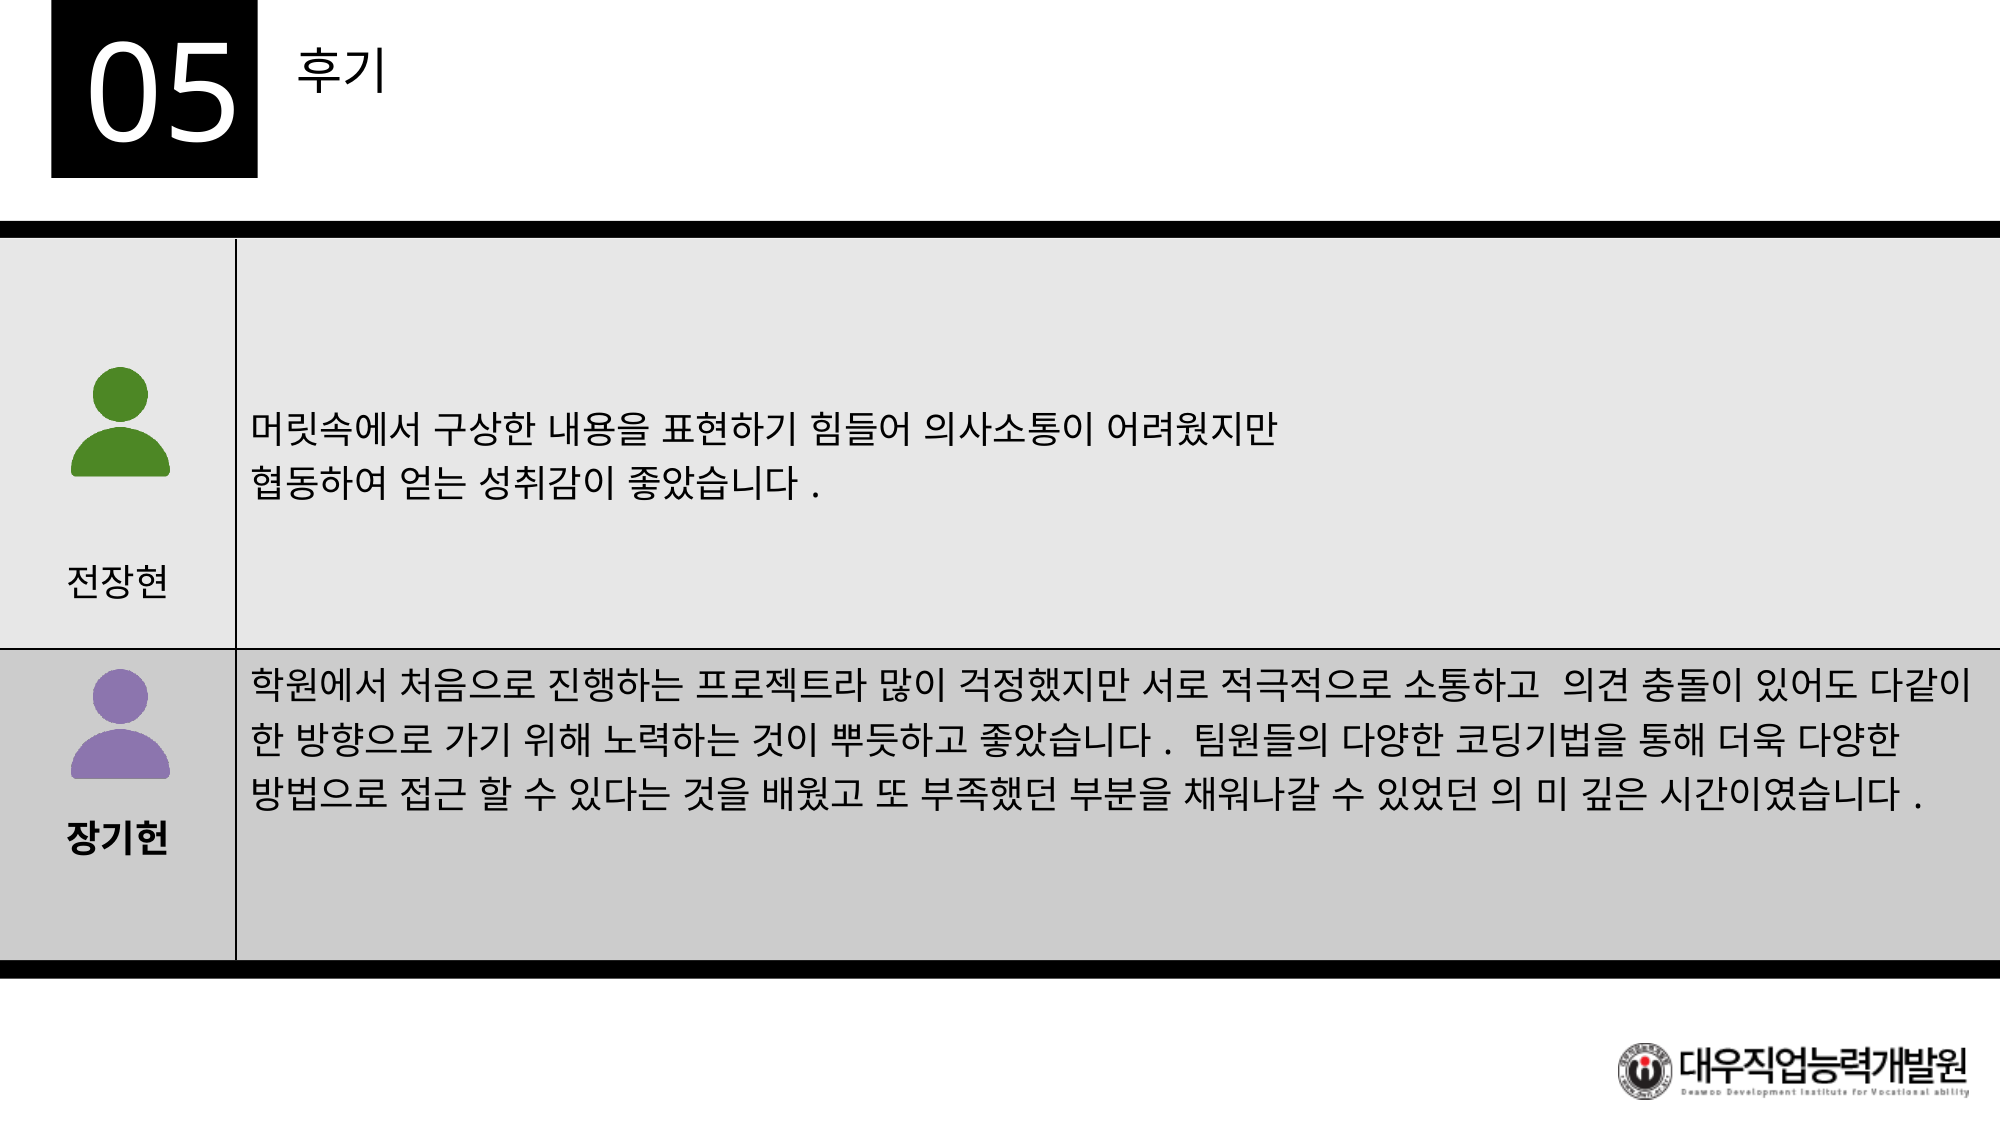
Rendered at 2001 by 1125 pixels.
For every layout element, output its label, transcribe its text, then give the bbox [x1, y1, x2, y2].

table_header 전장현 [0, 239, 235, 648]
text_box [0, 220, 2000, 237]
text_box [50, 0, 259, 179]
text_box 05 [69, 0, 257, 176]
text_box [0, 961, 2000, 980]
table_cell 장기헌 [0, 650, 235, 960]
text_box 후기 [281, 31, 403, 107]
table_header 머릿속에서 구상한 내용을 표현하기 힘들어 의사소통이 어려웠지만 협동하여 얻는 성취감이 좋았습니다. [237, 239, 2000, 648]
picture [54, 356, 186, 487]
table_cell 학원에서 처음으로 진행하는 프로젝트라 많이 걱정했지만 서로 적극적으로 소통하고 의견 충돌이 있어도 다같이 한 방향으로 가기 위해 노력하는 것이 뿌듯하고 좋았습니다. 팀원들의 다양한 코딩기법을 통해 더욱 다양한 방법으로 접근 할 수 있다는 것을 배웠고 또 부족했던 부분을 채워나갈 수 있었던 의 미 깊은 시간이였습니다. [237, 650, 2000, 960]
picture [54, 658, 186, 789]
picture [1618, 1043, 1969, 1100]
